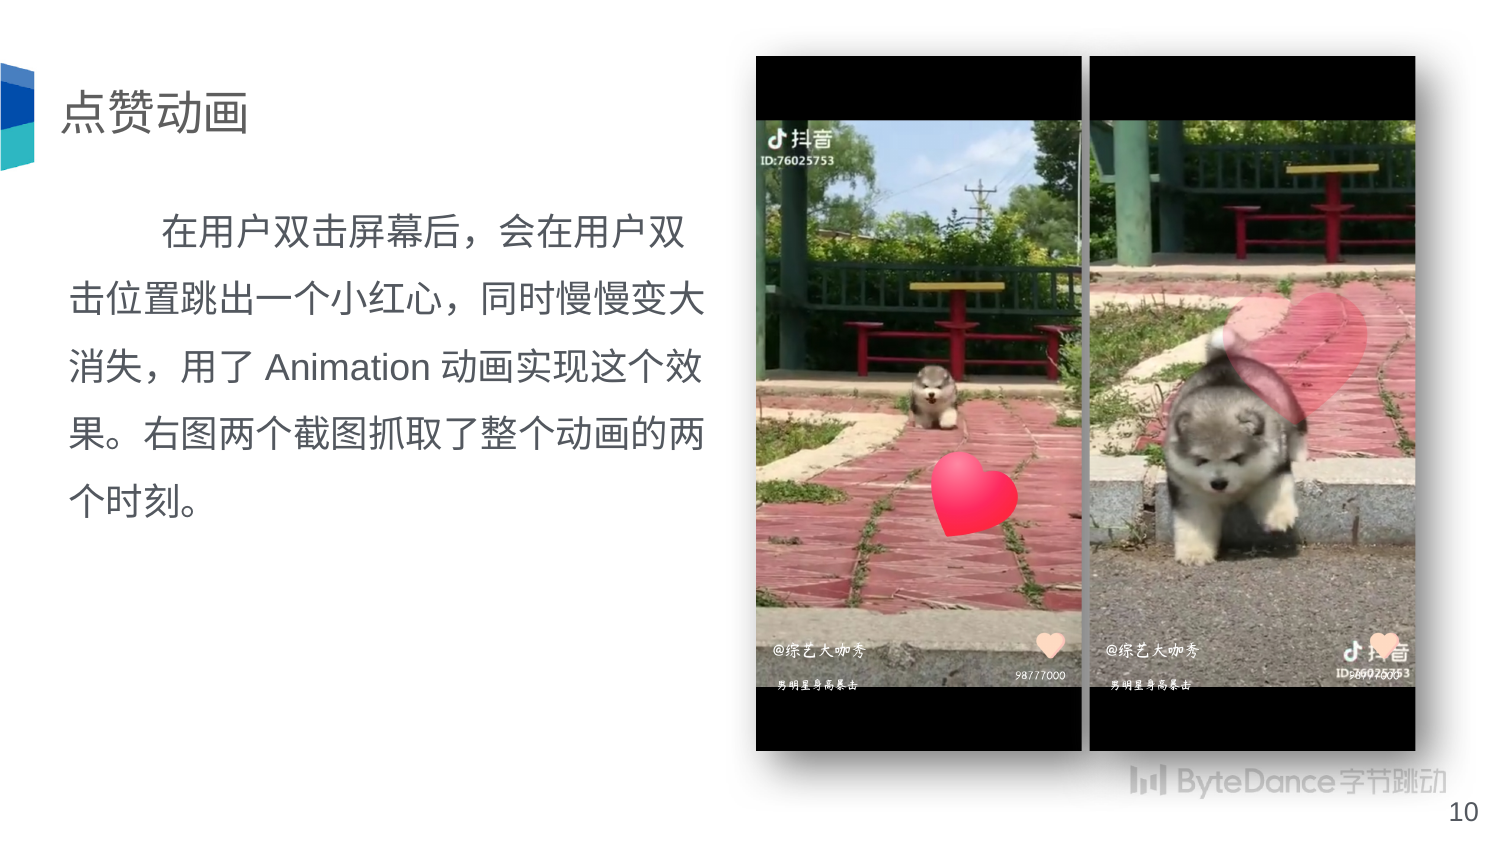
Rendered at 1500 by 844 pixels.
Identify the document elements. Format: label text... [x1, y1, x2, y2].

slide_number 10 [1403, 779, 1494, 844]
list 在用户双击屏幕后，会在用户双击位置跳出一个小红心，同时慢慢变大消失，用了Animation动画实现这个效果。右图两个截图抓取了整个动画的两个时刻。 [63, 180, 712, 751]
picture [0, 0, 1500, 844]
title 点赞动画 [52, 74, 744, 149]
